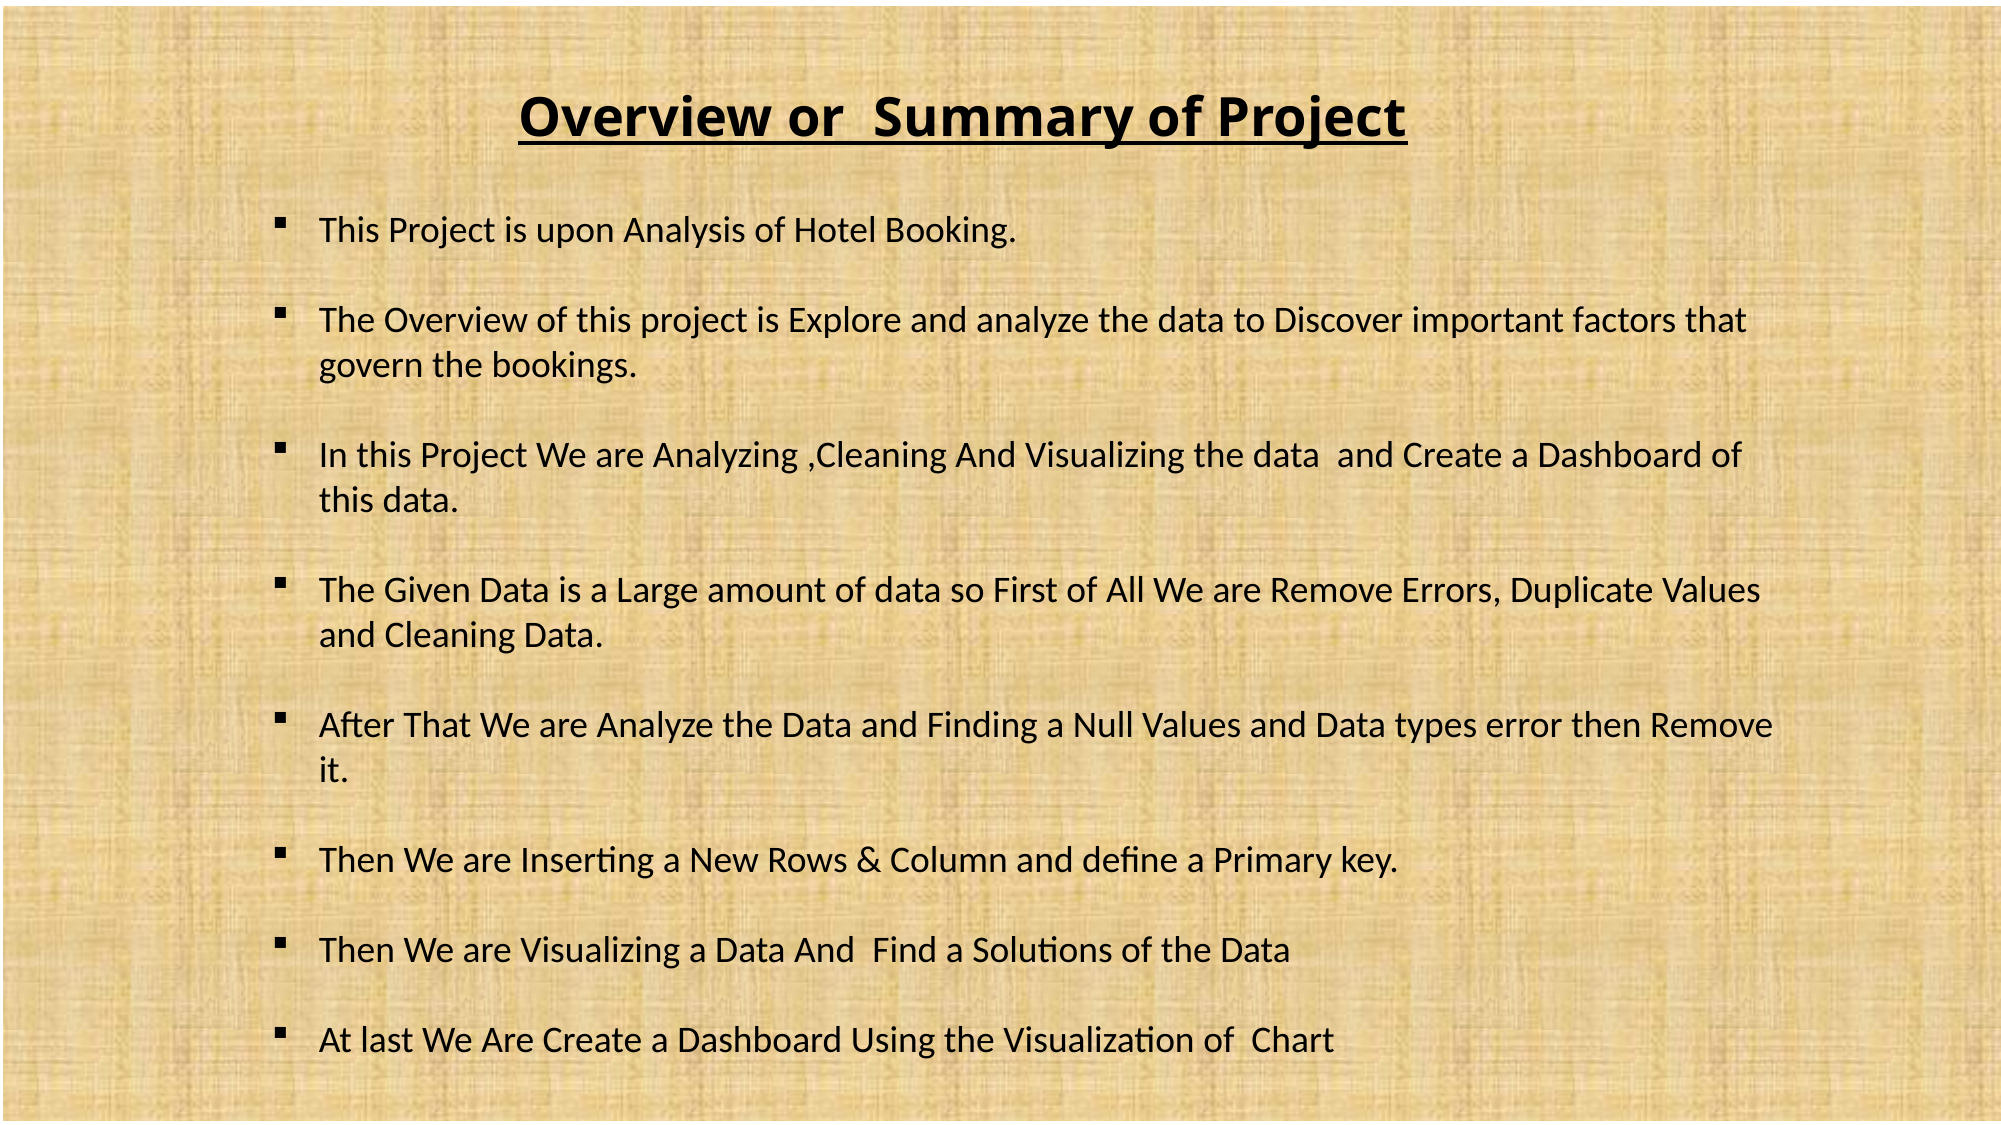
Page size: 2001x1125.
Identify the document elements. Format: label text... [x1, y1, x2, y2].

text_box Overview or Summary of Project [503, 67, 1491, 182]
text_box This Project is upon Analysis of Hotel Booking. The Overview of this project is Explore and analyze the data to Discover important factors that govern the bookings. In this Project We are Analyzing ,Cleaning And Visualizing the data and Create a Dashboard of this data. The Given Data is a Large amount of data so First of All We are Remove Errors, Duplicate Values and Cleaning Data. After That We are Analyze the Data and Finding a Null Values and Data types error then Remove it. Then We are Inserting a New Rows & Column and define a Primary key. Then We are Visualizing a Data And Find a Solutions of the Data At last We Are Create a Dashboard Using the Visualization of Chart [257, 198, 1800, 1068]
text_box [3, 6, 2000, 1121]
